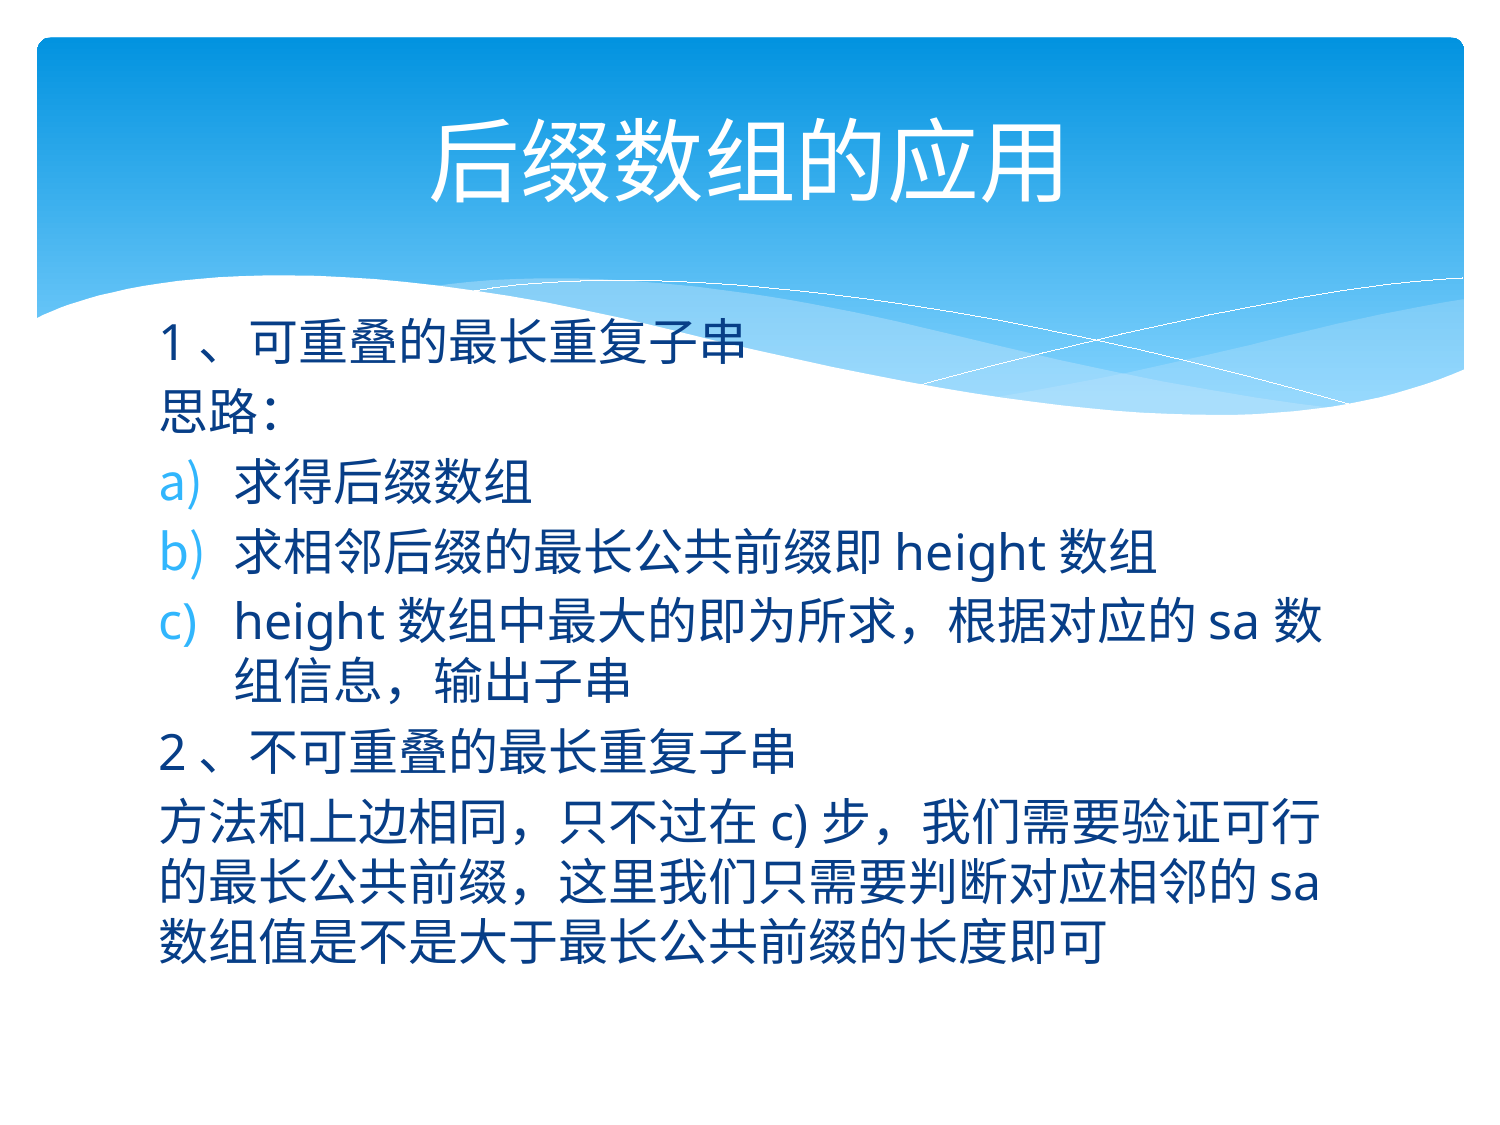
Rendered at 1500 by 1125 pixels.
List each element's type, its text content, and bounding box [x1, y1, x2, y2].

title 后缀数组的应用 [75, 55, 1425, 261]
list 1、可重叠的最长重复子串 思路： 求得后缀数组 求相邻后缀的最长公共前缀即height数组 height数组中最大的即为所求，根据对应的sa数组信息，输出子串 2、不可重叠的最长重复子串 方法和上边相同，只不过在c)步，我们需要验证可行的最长公共前缀，这里我们只需要判断对应相邻的sa数组值是不是大于最长公共前缀的长度即可 [143, 302, 1359, 1005]
